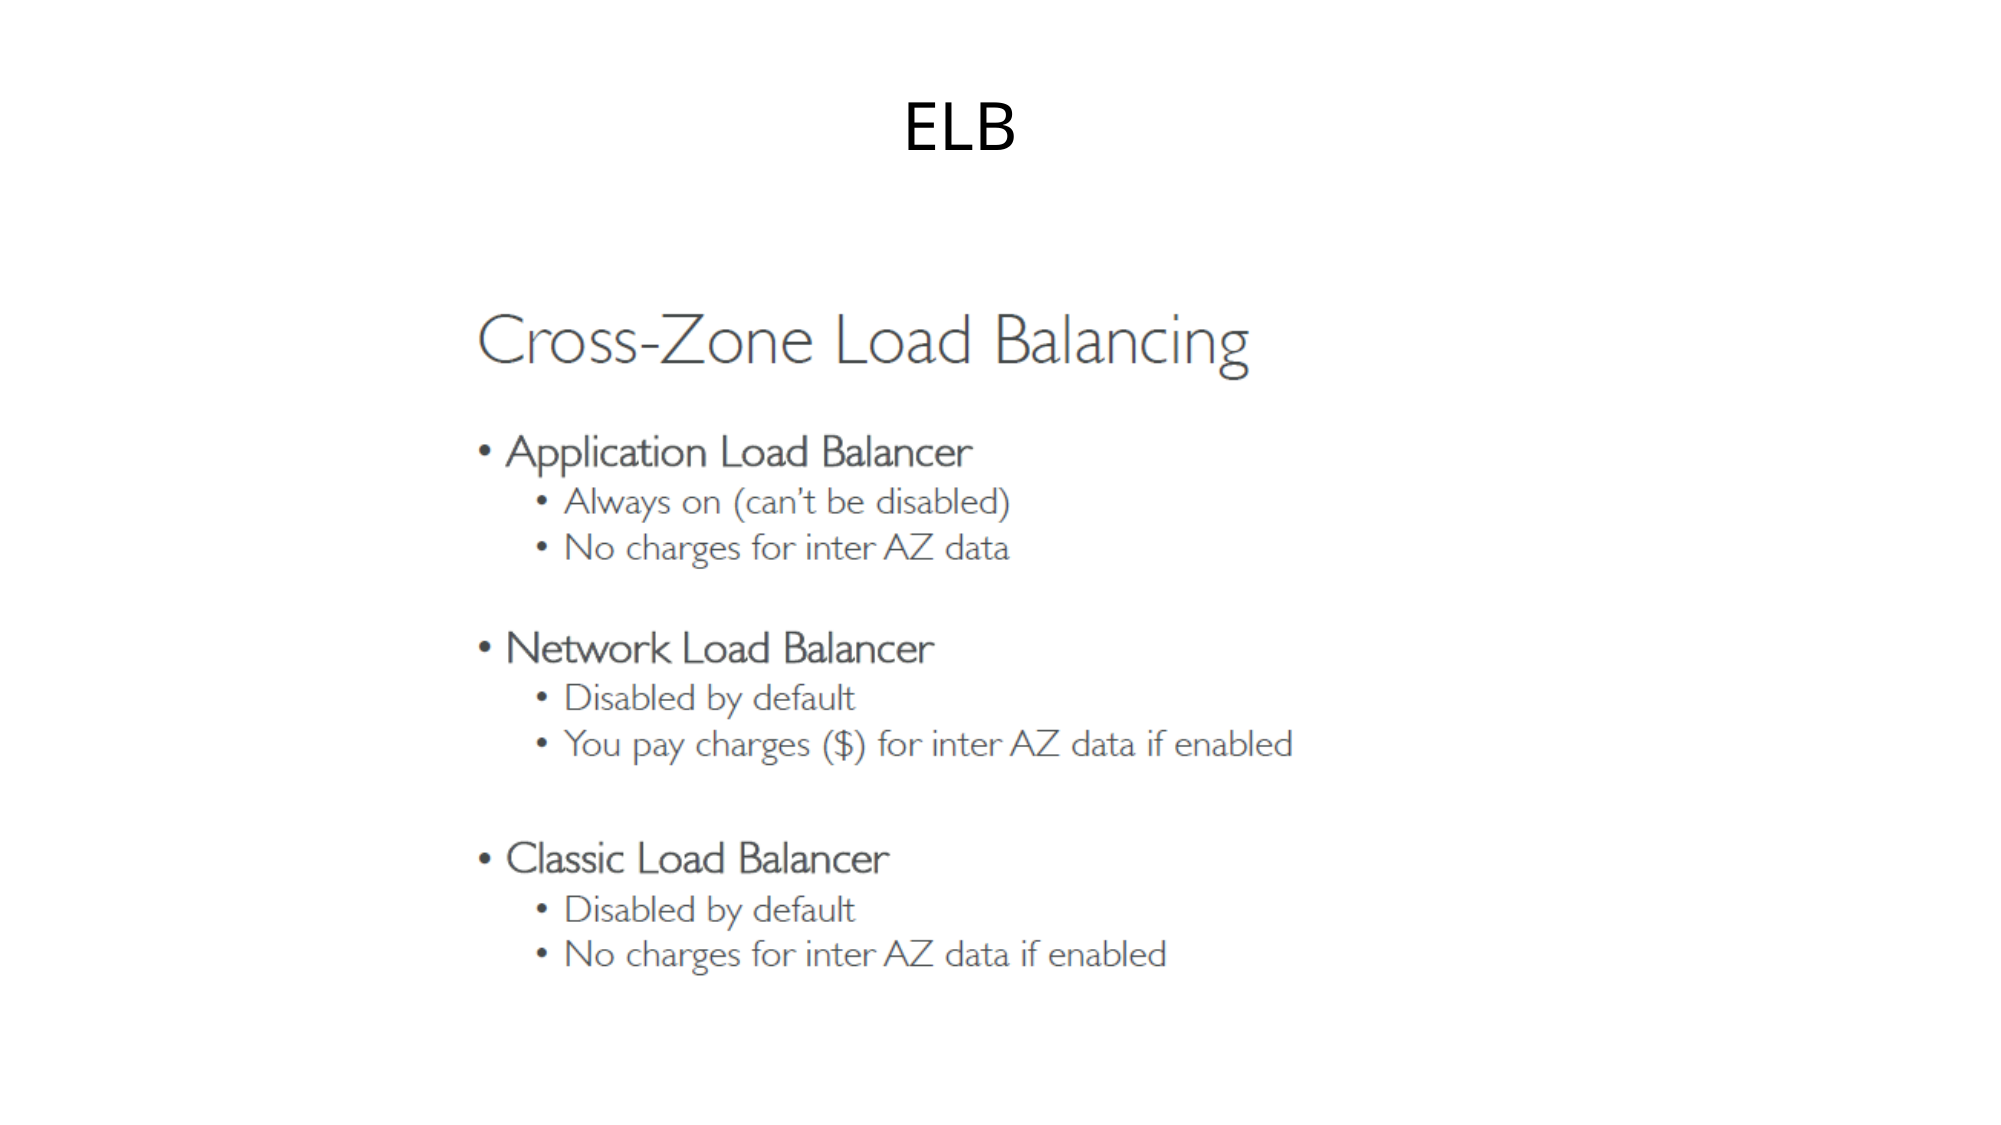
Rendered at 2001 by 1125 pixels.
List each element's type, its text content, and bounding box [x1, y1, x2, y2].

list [458, 299, 1542, 1014]
title ELB [137, 59, 1863, 182]
